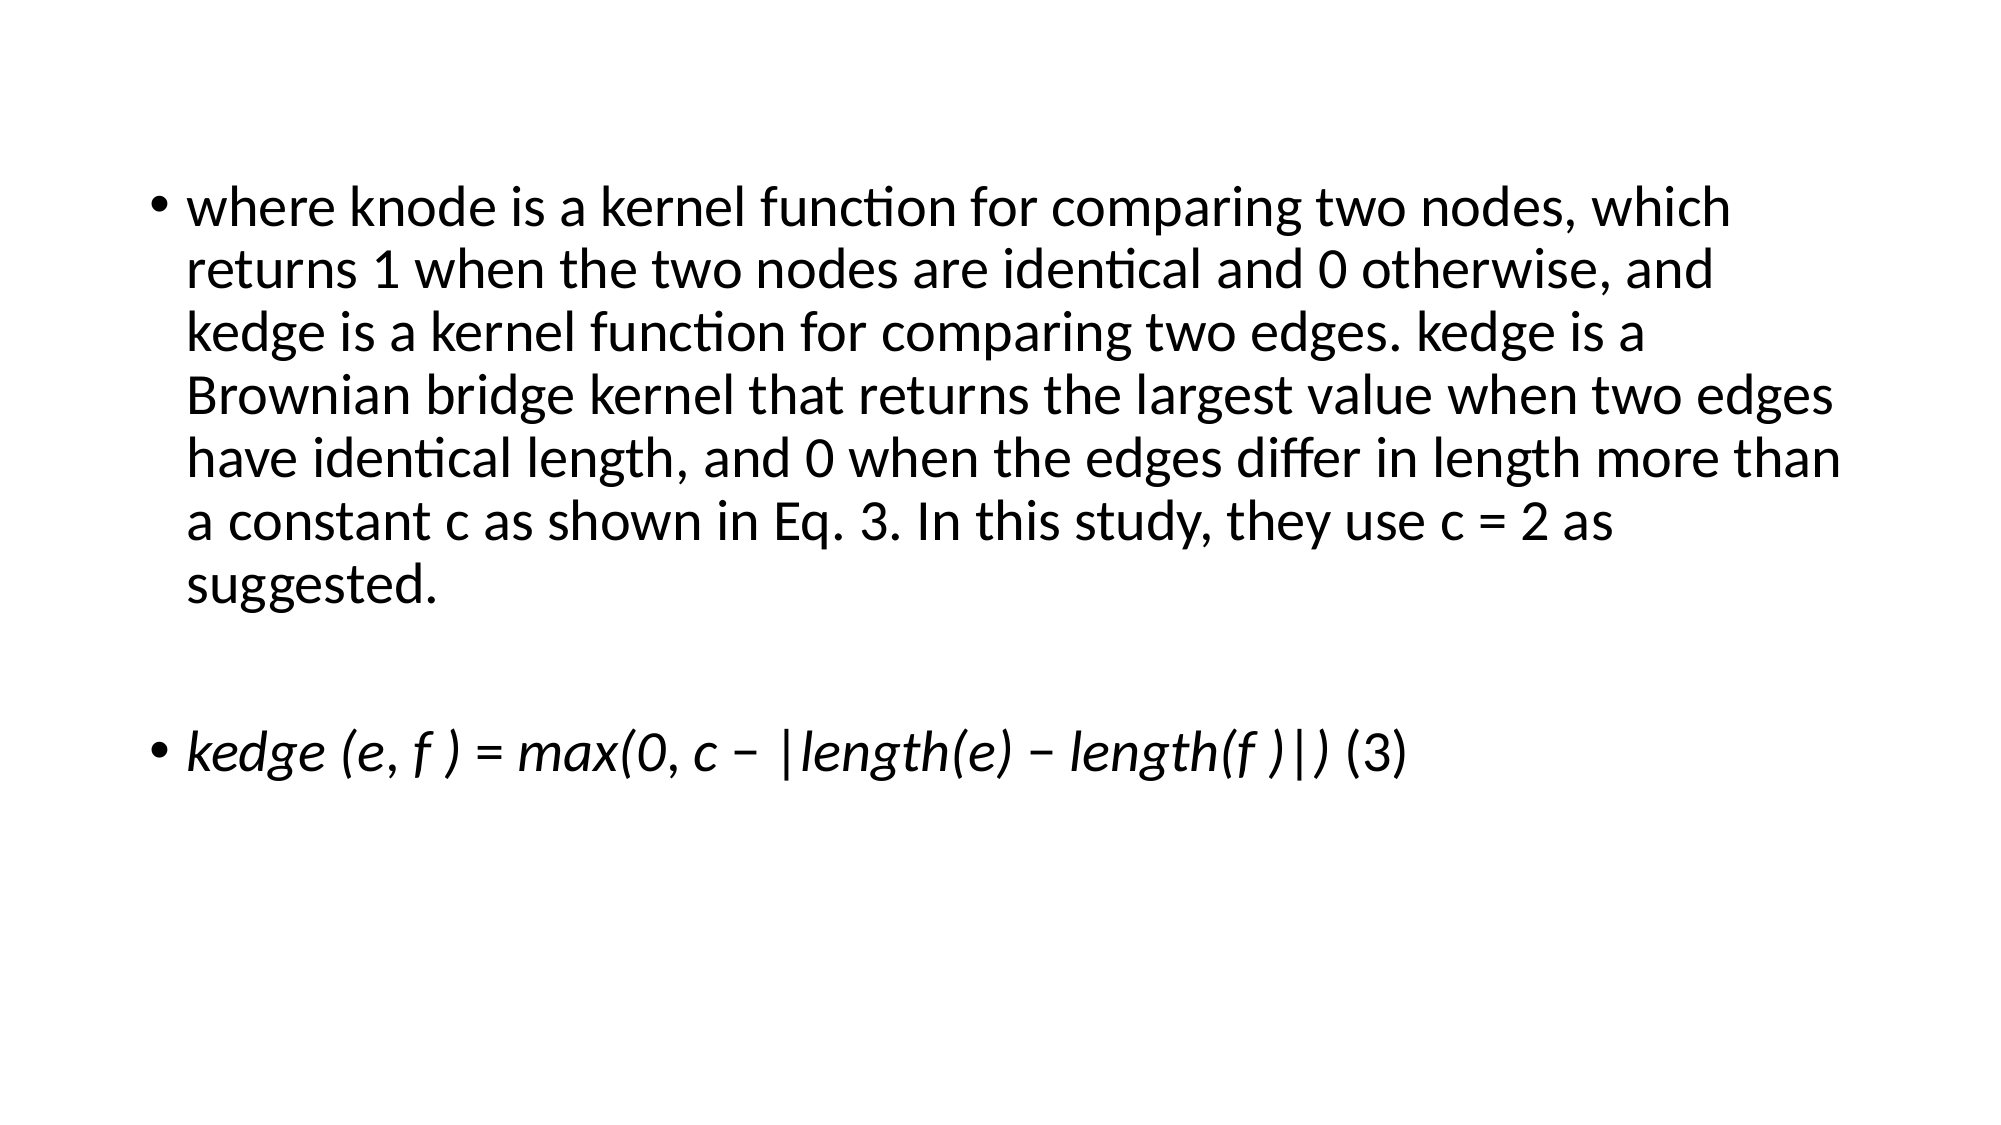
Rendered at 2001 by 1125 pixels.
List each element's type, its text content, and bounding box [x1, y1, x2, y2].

list where knode is a kernel function for comparing two nodes, which returns 1 when the two nodes are identical and 0 otherwise, and kedge is a kernel function for comparing two edges. kedge is a Brownian bridge kernel that returns the largest value when two edges have identical length, and 0 when the edges differ in length more than a constant c as shown in Eq. 3. In this study, they use c = 2 as suggested. kedge (e, f ) = max(0, c − |length(e) − length(f )|) (3) [134, 168, 1860, 882]
